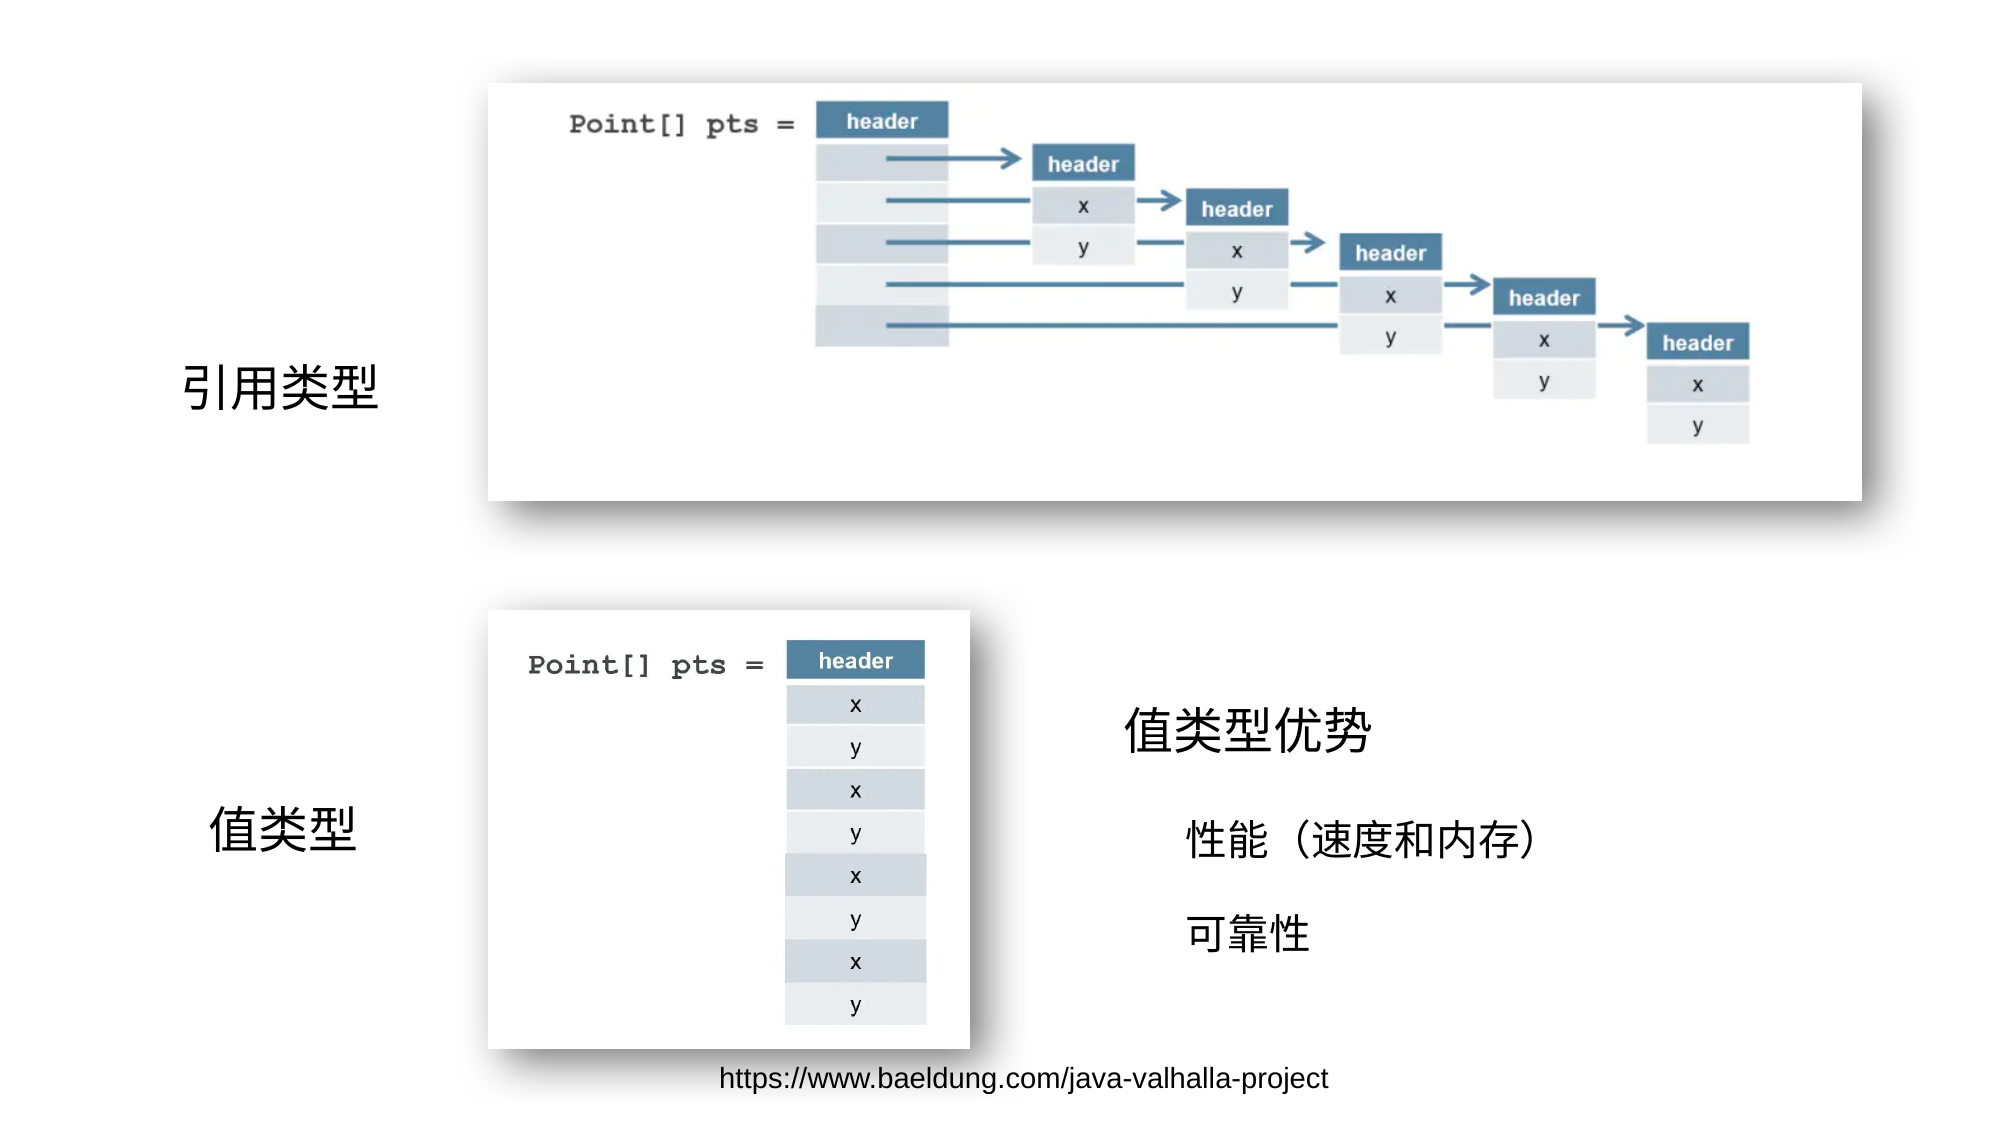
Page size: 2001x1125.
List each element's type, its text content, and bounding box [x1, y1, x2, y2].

text_box 引用类型 [165, 348, 405, 424]
text_box 值类型优势 [1108, 692, 1403, 768]
text_box https://www.baeldung.com/java-valhalla-project [704, 1051, 1345, 1102]
text_box 性能（速度和内存） [1171, 806, 1585, 872]
picture [488, 83, 1862, 501]
text_box 值类型 [193, 791, 378, 867]
picture [488, 610, 970, 1049]
text_box 可靠性 [1171, 900, 1410, 966]
